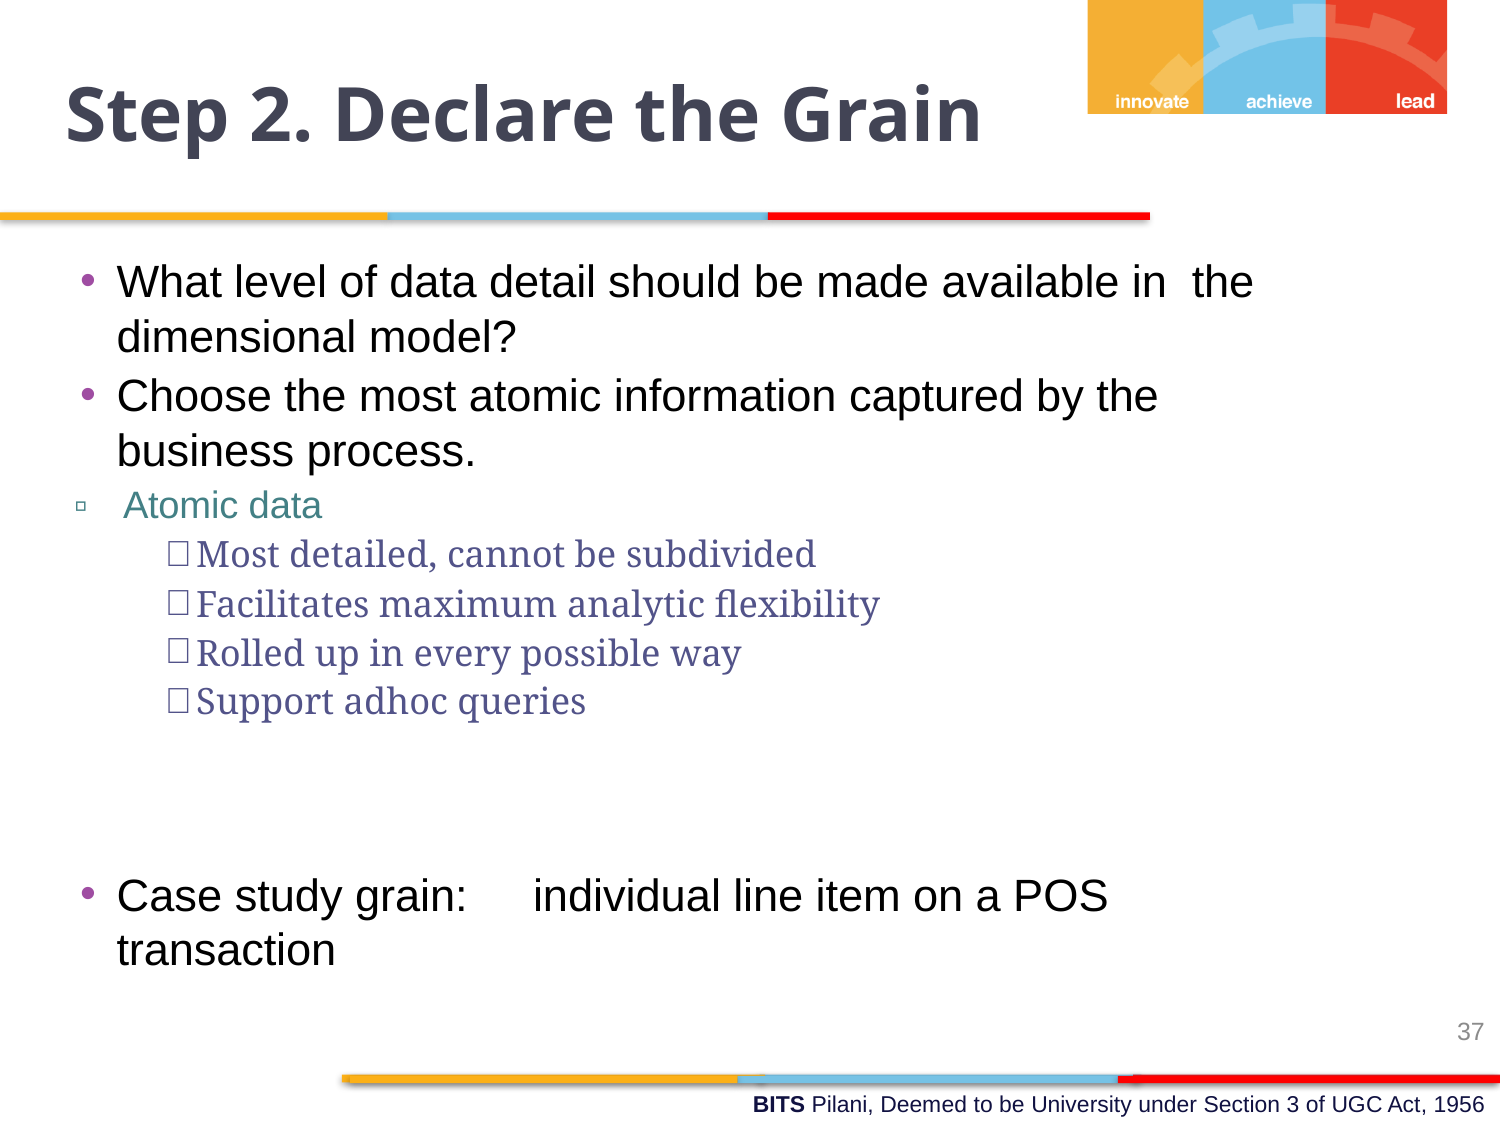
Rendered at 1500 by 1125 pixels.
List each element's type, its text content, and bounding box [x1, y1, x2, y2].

slide_number 37 [1149, 1000, 1500, 1061]
list Step 2. Declare the Grain [50, 24, 1088, 213]
picture [1087, 0, 1448, 114]
list What level of data detail should be made available in the dimensional model? Choose the most atomic information captured by the business process. ▫ Atomic data Most detailed, cannot be subdivided Facilitates maximum analytic flexibility Rolled up in every possible way Support adhoc queries Case study grain: individual line item on a POS transaction [50, 245, 1400, 988]
